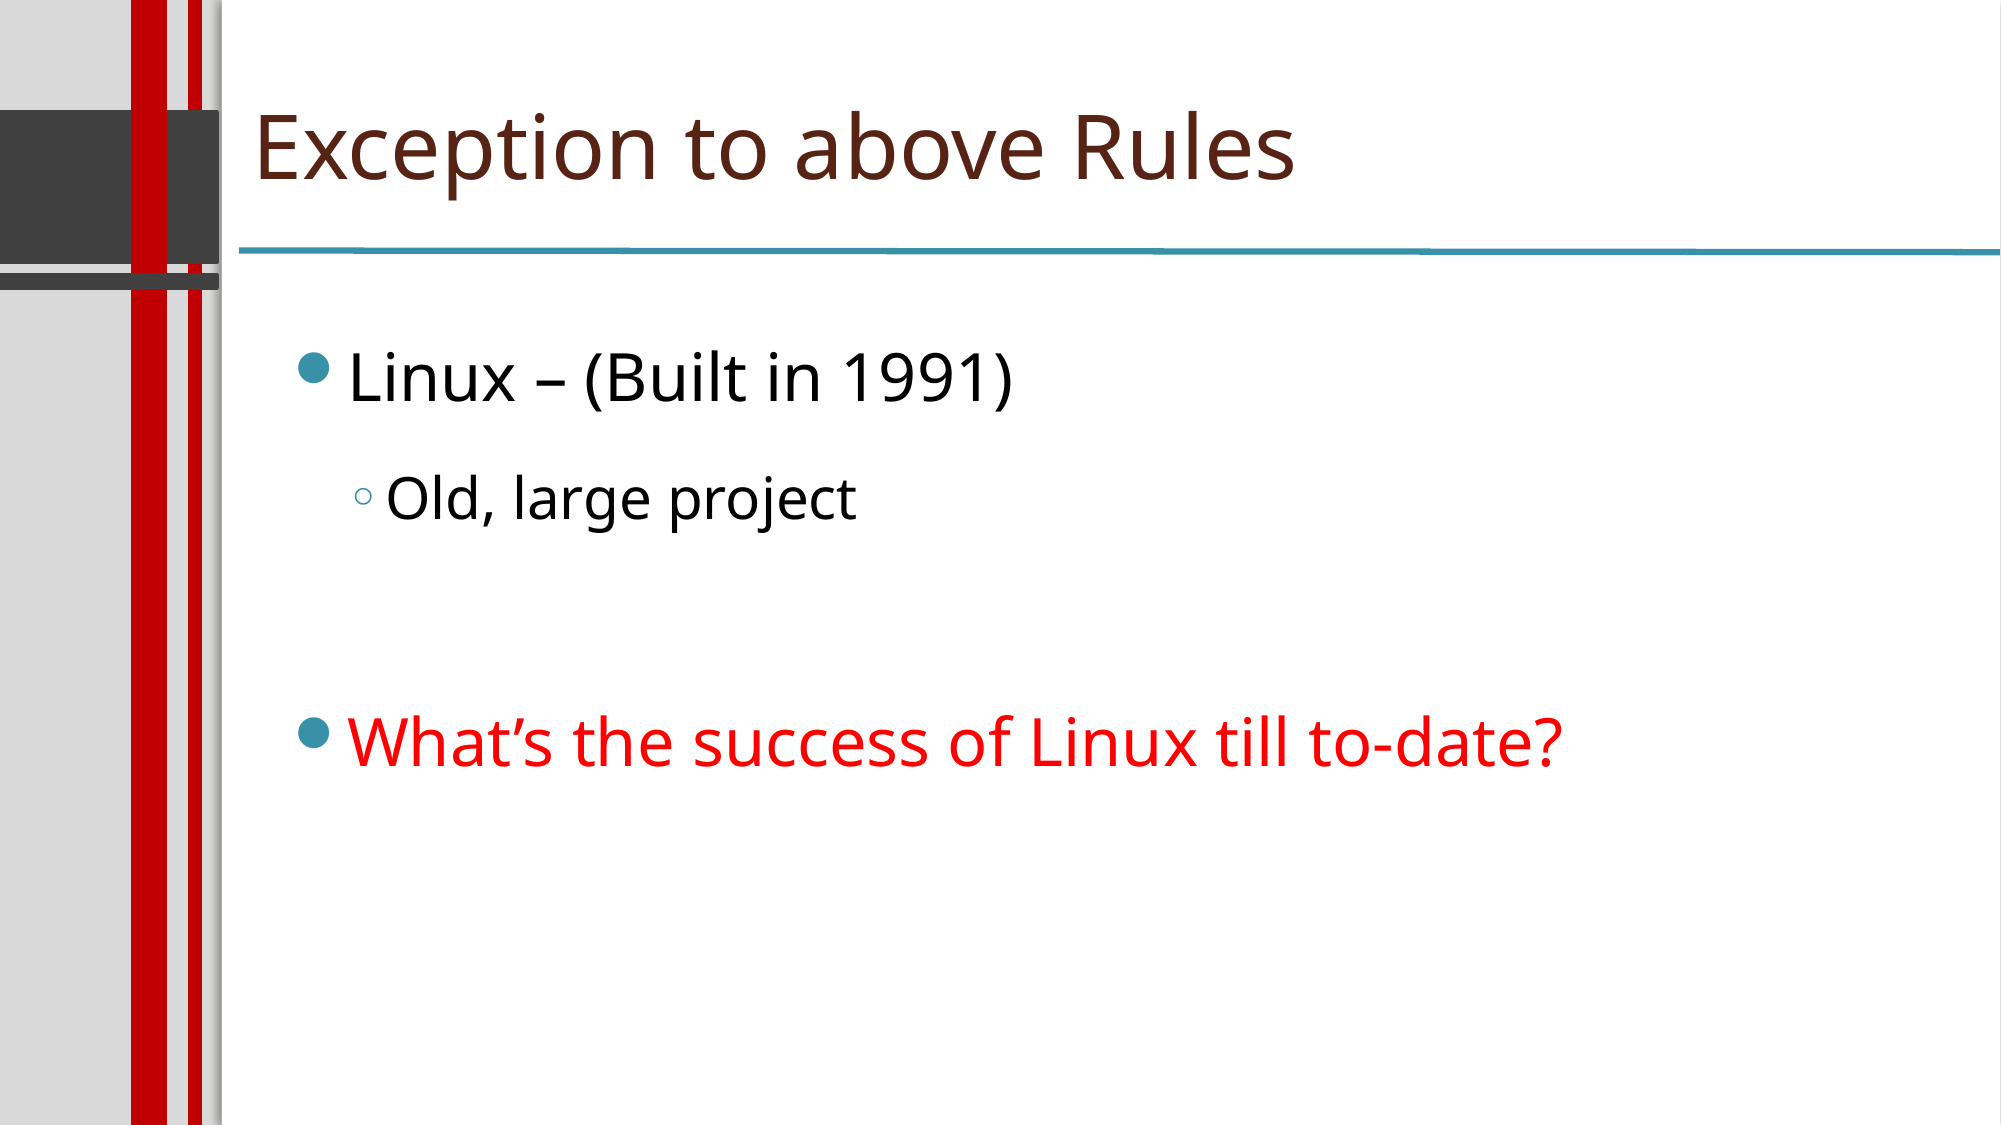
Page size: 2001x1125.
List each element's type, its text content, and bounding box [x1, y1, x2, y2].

title Exception to above Rules [237, 73, 1782, 215]
text_box Linux – (Built in 1991) Old, large project What’s the success of Linux till to-date? [265, 287, 1960, 1125]
